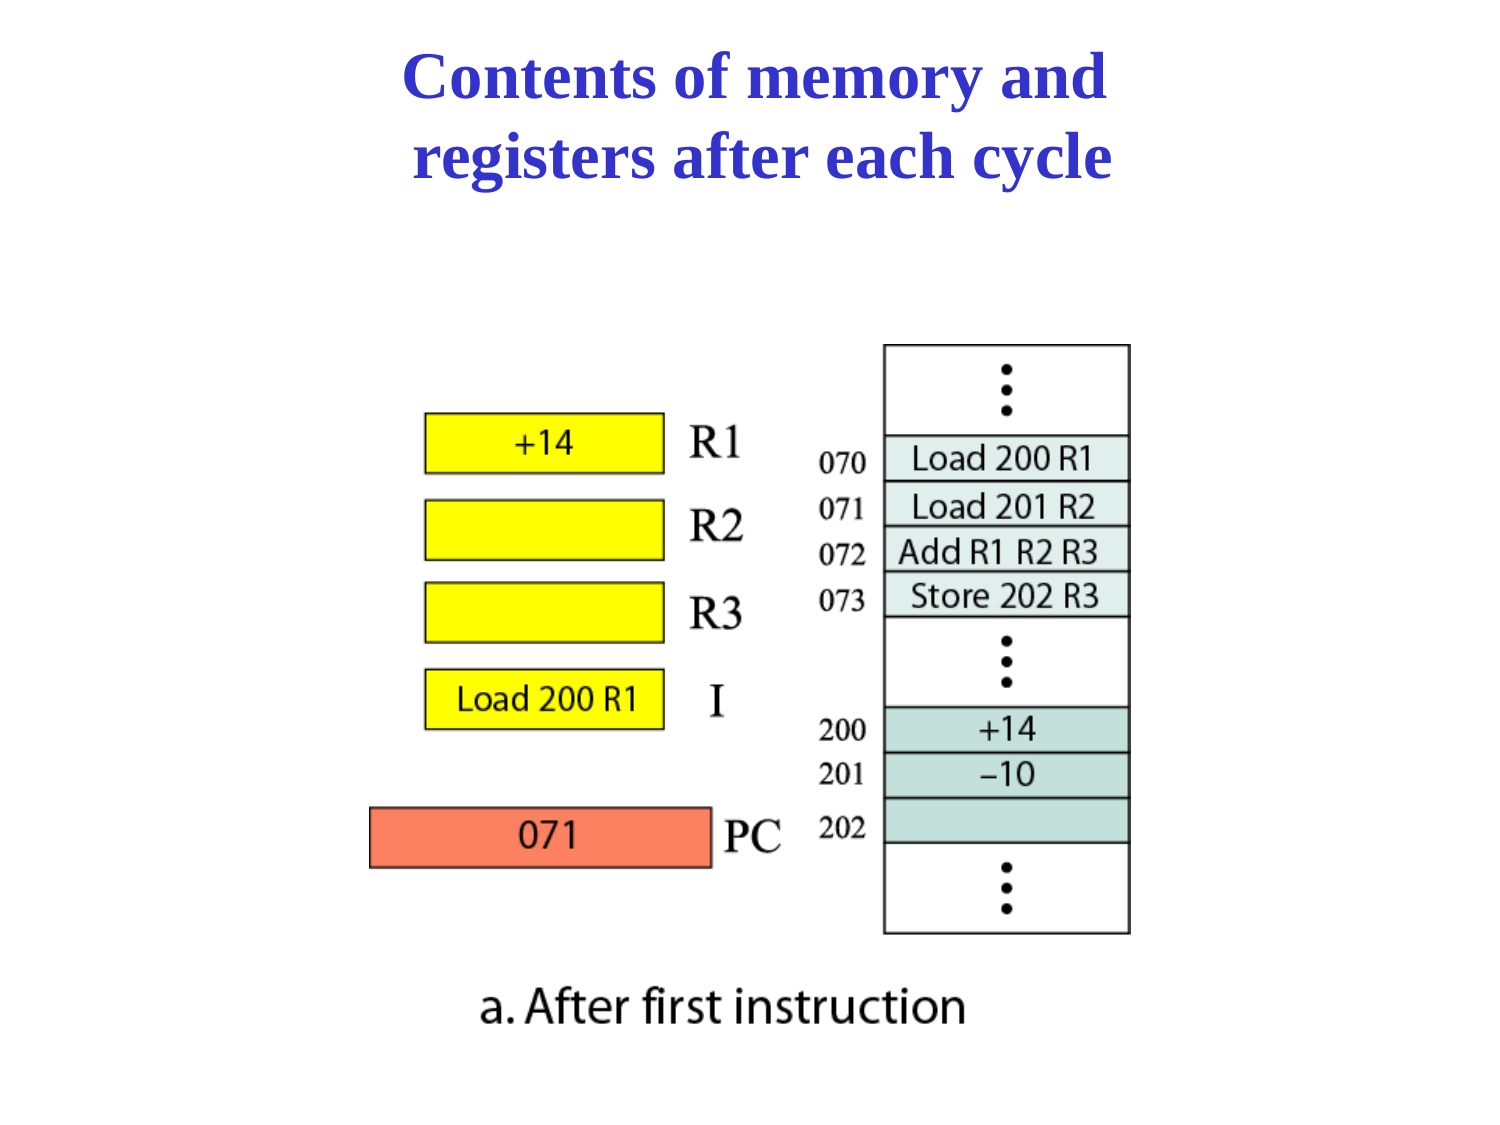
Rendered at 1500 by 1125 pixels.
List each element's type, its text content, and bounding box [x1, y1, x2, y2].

text_box Contents of memory and registers after each cycle [386, 24, 1141, 200]
picture [368, 344, 1131, 1038]
